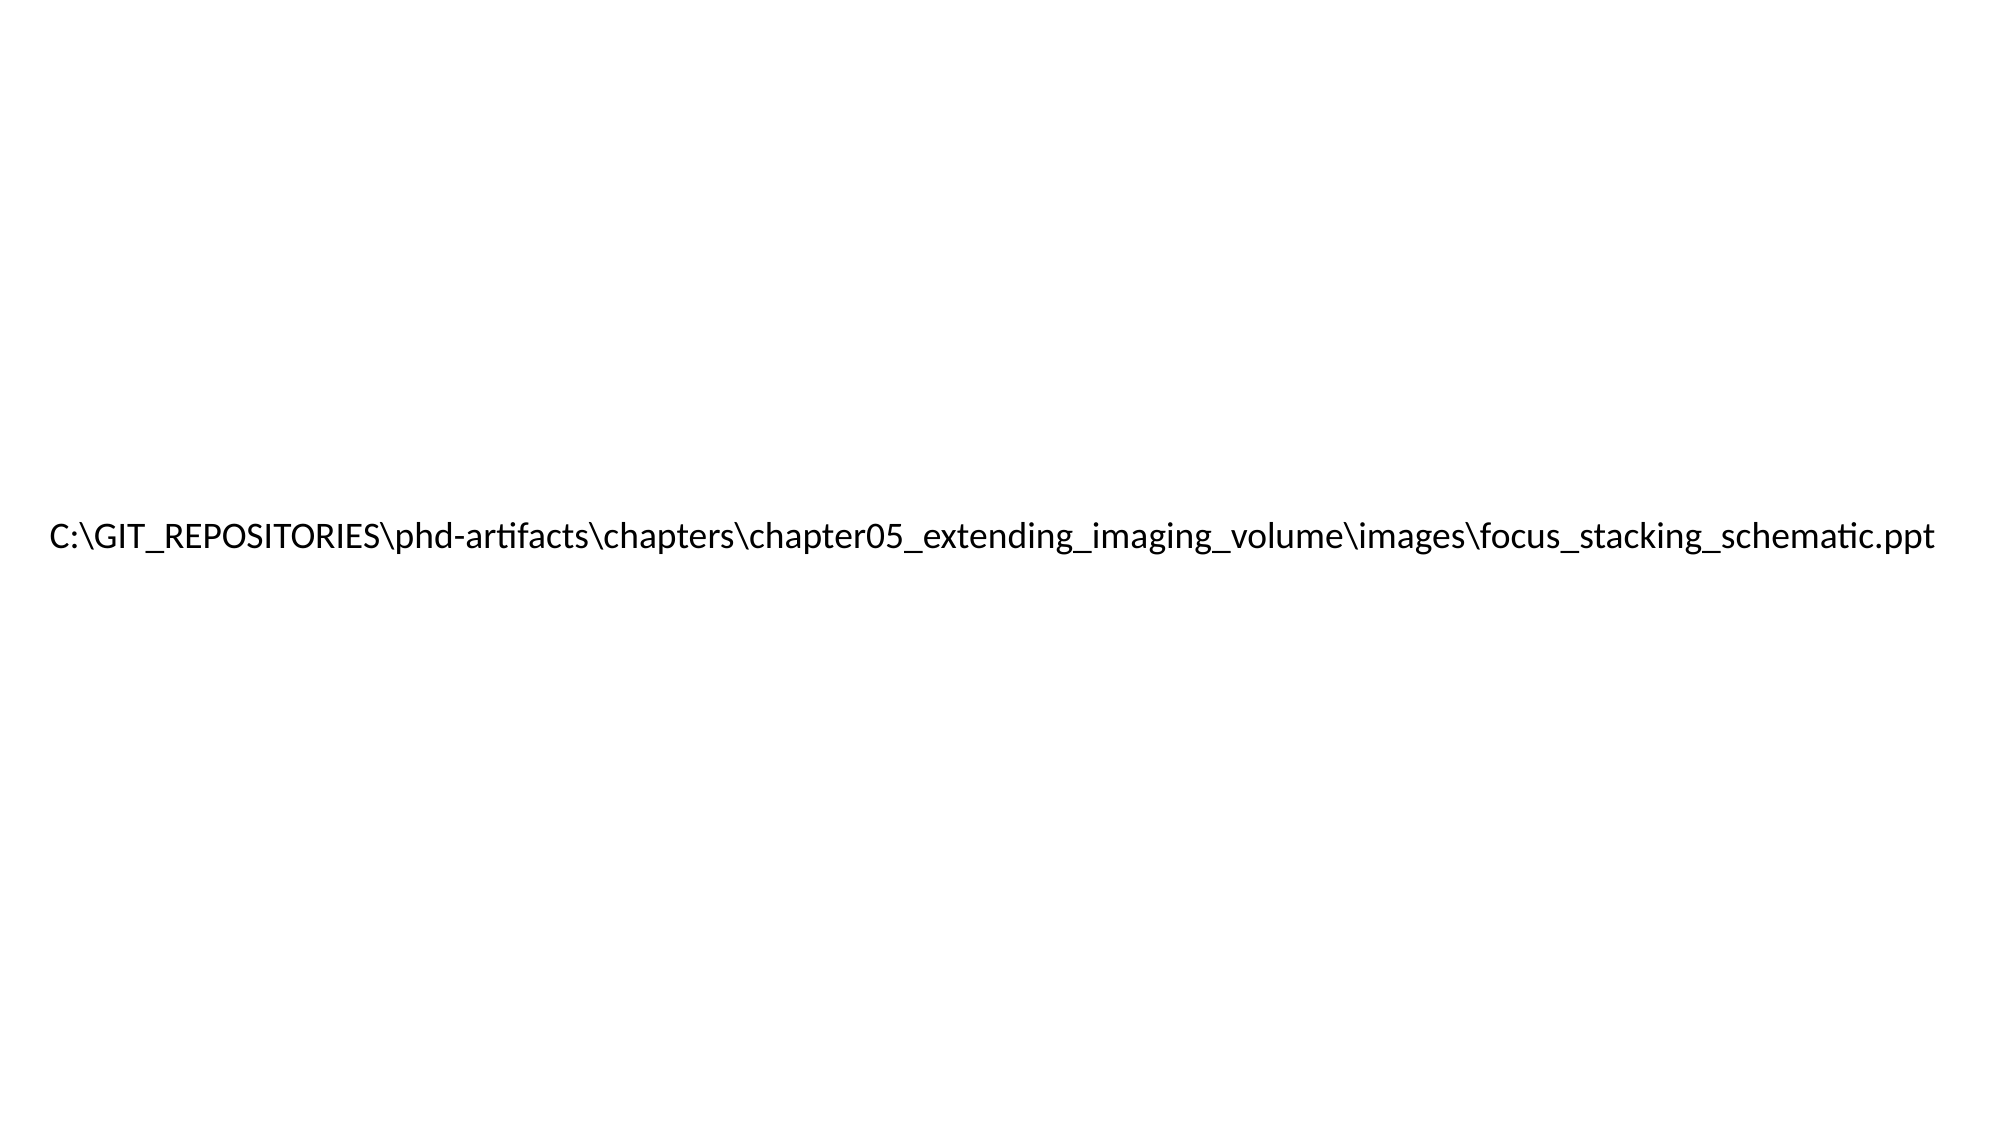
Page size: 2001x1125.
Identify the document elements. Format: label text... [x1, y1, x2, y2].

text_box C:\GIT_REPOSITORIES\phd-artifacts\chapters\chapter05_extending_imaging_volume\images\focus_stacking_schematic.ppt [34, 504, 1953, 564]
